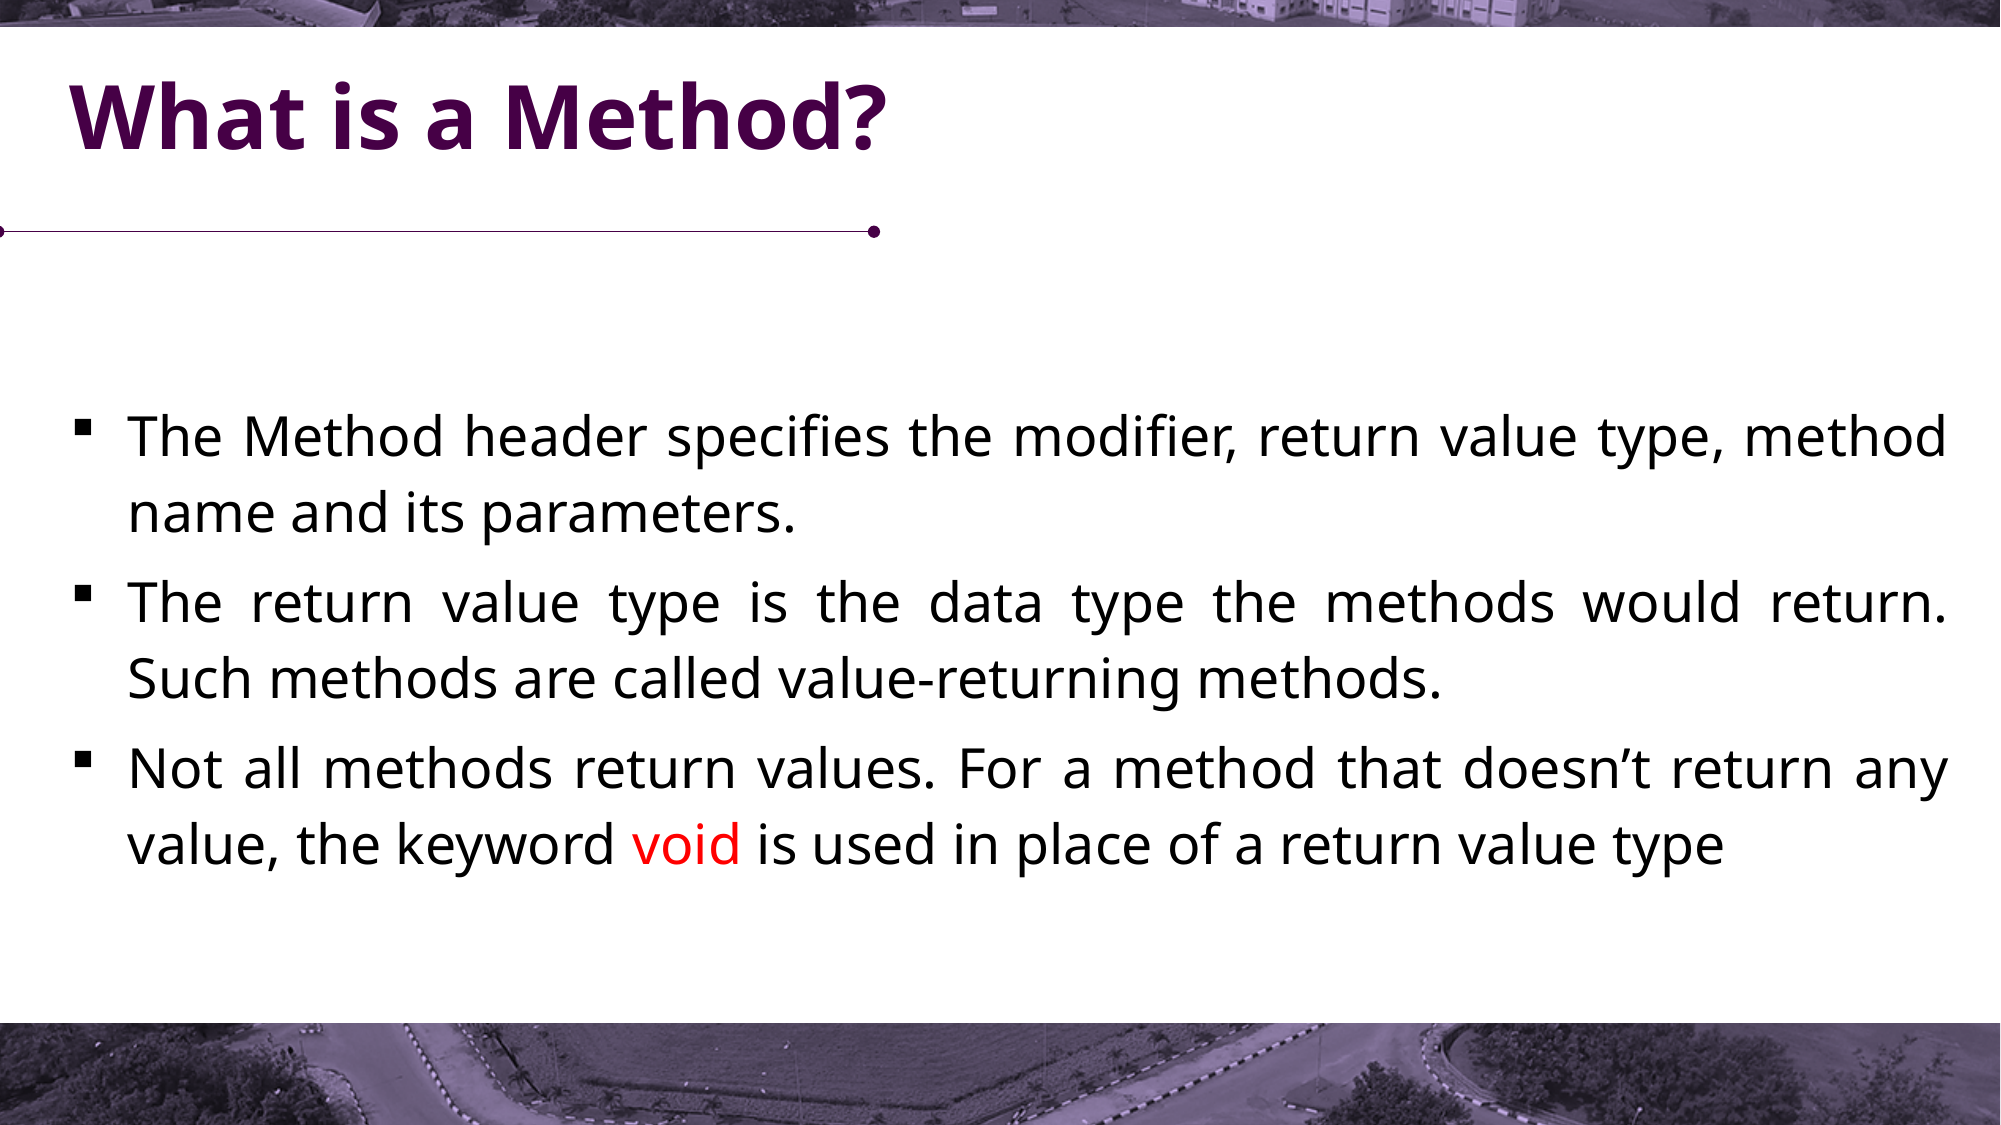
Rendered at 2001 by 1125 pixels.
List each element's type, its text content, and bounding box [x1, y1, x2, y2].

title What is a Method? [55, 45, 1835, 184]
list The Method header specifies the modifier, return value type, method name and its parameters. The return value type is the data type the methods would return. Such methods are called value-returning methods. Not all methods return values. For a method that doesn’t return any value, the keyword void is used in place of a return value type [36, 262, 1967, 1005]
